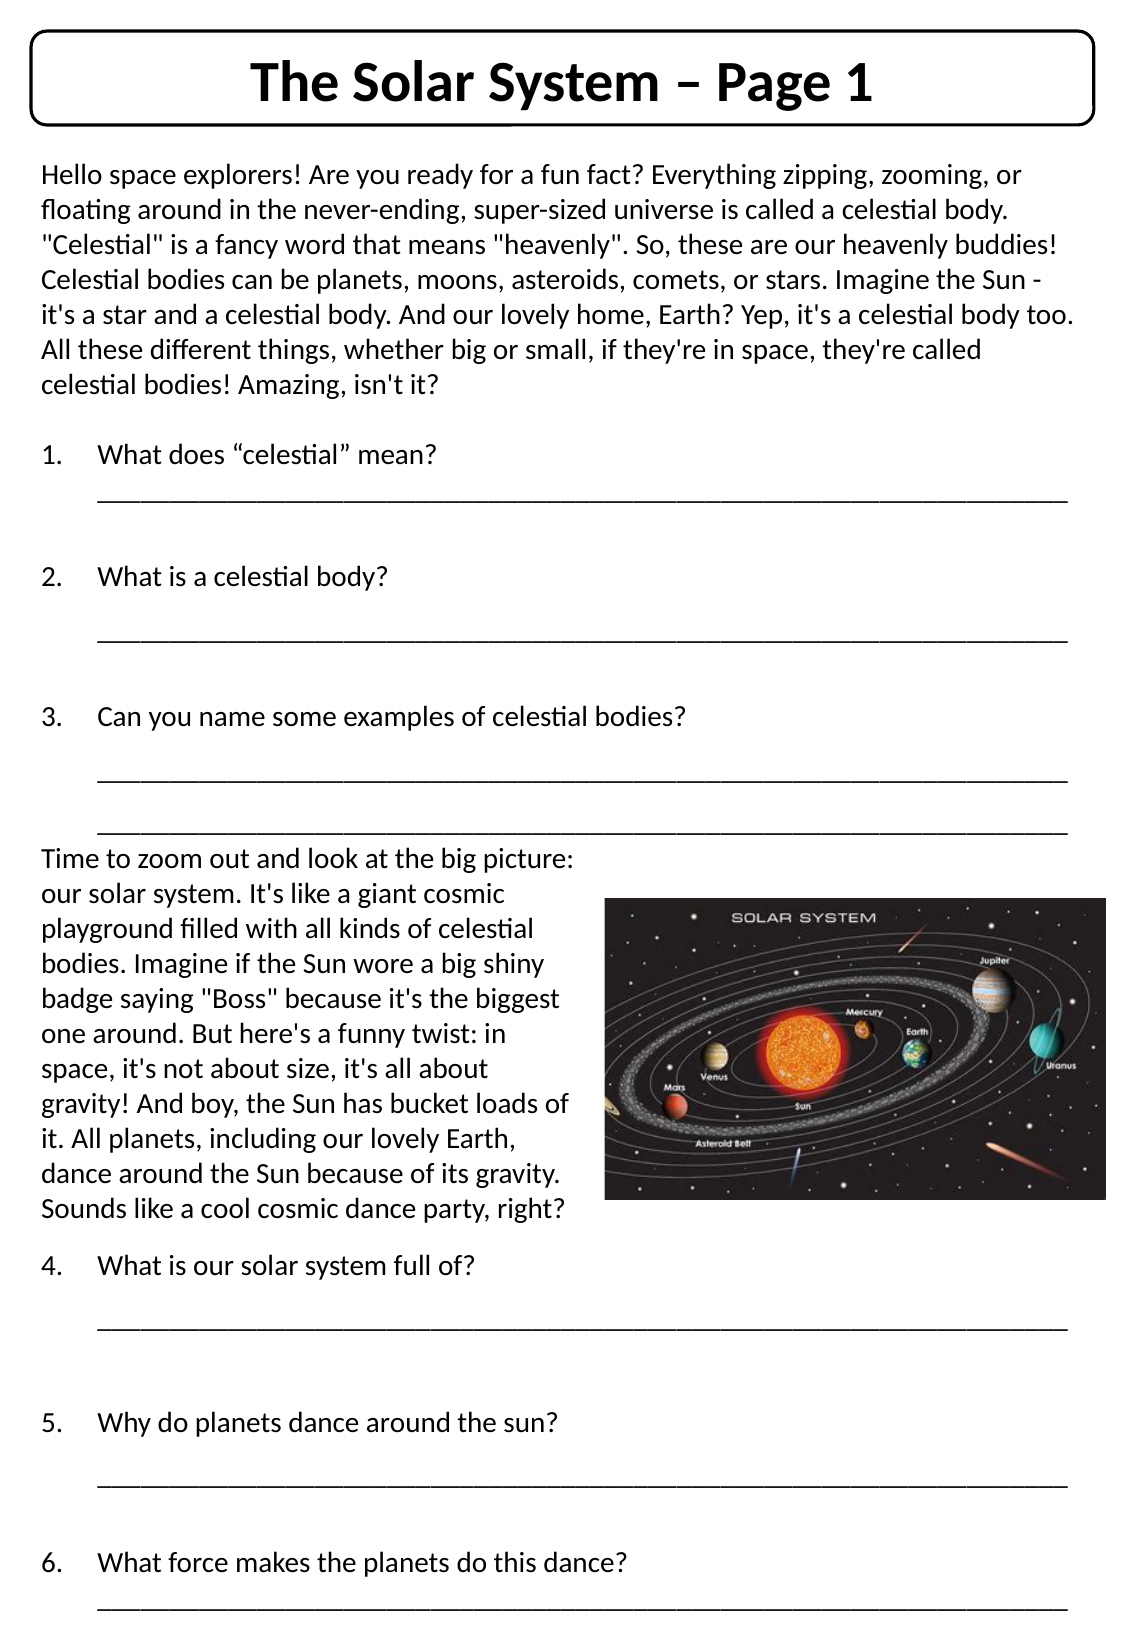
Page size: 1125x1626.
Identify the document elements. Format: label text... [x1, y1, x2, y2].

text_box What is our solar system full of? ___________________________________________________________________ Why do planets dance around the sun? ___________________________________________________________________ What force makes the planets do this dance? ___________________________________________________________________ [26, 1221, 1106, 1621]
picture [604, 898, 1106, 1200]
text_box Hello space explorers! Are you ready for a fun fact? Everything zipping, zooming, or floating around in the never-ending, super-sized universe is called a celestial body. "Celestial" is a fancy word that means "heavenly". So, these are our heavenly buddies! Celestial bodies can be planets, moons, asteroids, comets, or stars. Imagine the Sun - it's a star and a celestial body. And our lovely home, Earth? Yep, it's a celestial body too. All these different things, whether big or small, if they're in space, they're called celestial bodies! Amazing, isn't it? What does “celestial” mean? ___________________________________________________________________ What is a celestial body? ___________________________________________________________________ Can you name some examples of celestial bodies? ___________________________________________________________________ ___________________________________________________________________ [26, 148, 1094, 845]
text_box Time to zoom out and look at the big picture: our solar system. It's like a giant cosmic playground filled with all kinds of celestial bodies. Imagine if the Sun wore a big shiny badge saying "Boss" because it's the biggest one around. But here's a funny twist: in space, it's not about size, it's all about gravity! And boy, the Sun has bucket loads of it. All planets, including our lovely Earth, dance around the Sun because of its gravity. Sounds like a cool cosmic dance party, right? [26, 832, 593, 1221]
text_box The Solar System – Page 1 [30, 30, 1095, 126]
